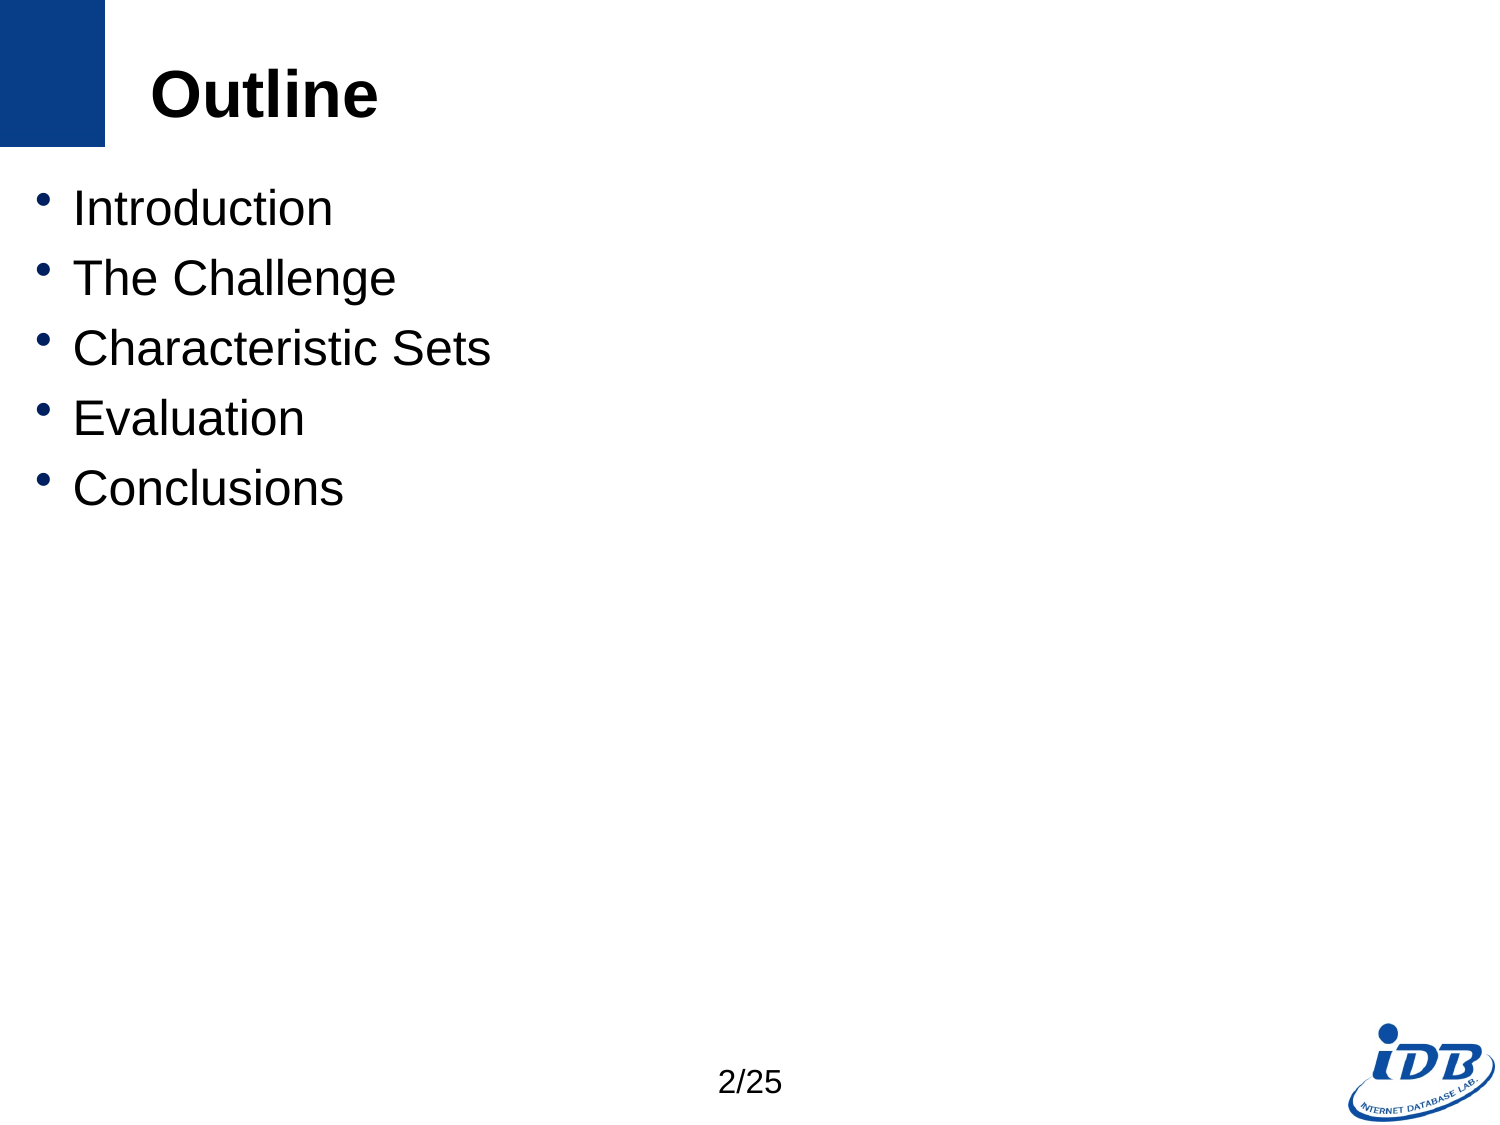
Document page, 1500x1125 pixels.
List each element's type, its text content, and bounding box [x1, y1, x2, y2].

picture [0, 0, 105, 147]
slide_number 2/25 [703, 1058, 833, 1102]
title Outline [135, 43, 1379, 140]
list Introduction The Challenge Characteristic Sets Evaluation Conclusions [34, 175, 1466, 997]
picture [1348, 1023, 1495, 1122]
